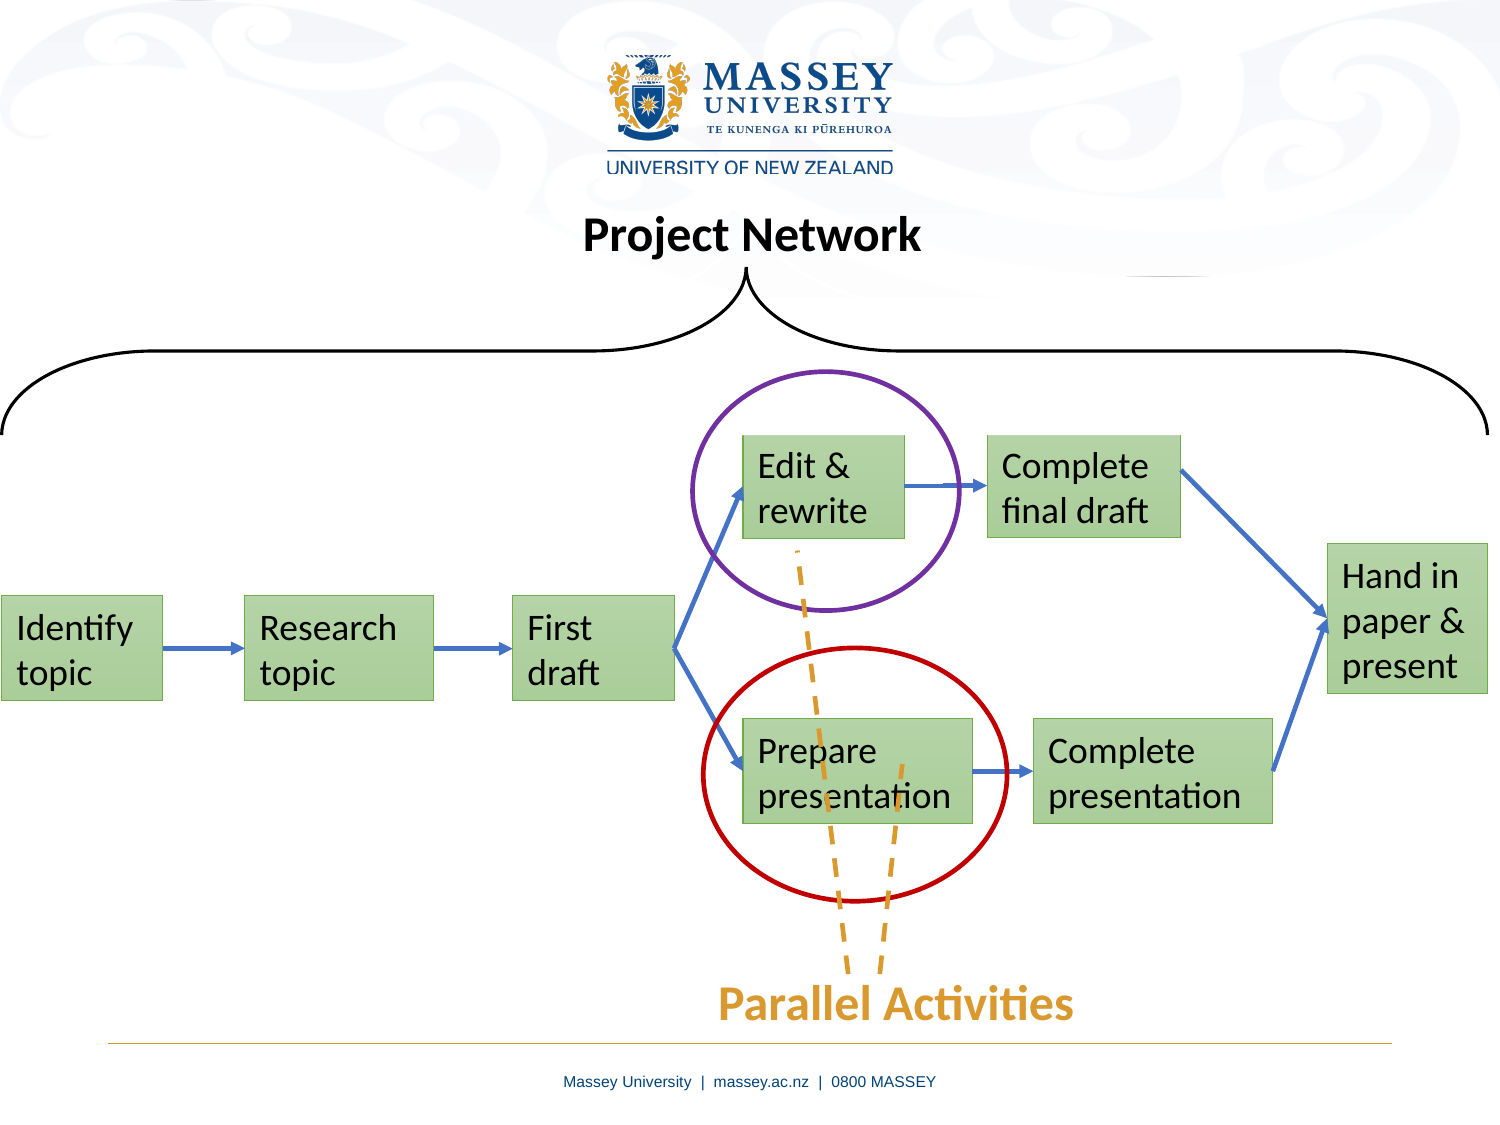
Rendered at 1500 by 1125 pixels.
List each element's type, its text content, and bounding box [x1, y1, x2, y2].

text_box [8, 269, 745, 408]
text_box Project Network [568, 193, 988, 269]
text_box Hand in paper & present [1328, 543, 1488, 694]
text_box Identify topic [1, 595, 163, 701]
text_box [747, 269, 1494, 424]
text_box [691, 370, 961, 610]
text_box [673, 486, 743, 648]
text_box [879, 763, 903, 975]
text_box [1, 269, 1489, 436]
text_box Research topic [244, 595, 434, 701]
text_box First draft [512, 595, 673, 701]
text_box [1180, 469, 1328, 620]
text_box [797, 550, 849, 975]
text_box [1272, 620, 1328, 772]
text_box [673, 648, 743, 772]
text_box Complete final draft [987, 436, 1181, 538]
text_box [849, 646, 1009, 903]
text_box [702, 656, 797, 893]
text_box Complete presentation [1033, 718, 1273, 824]
text_box Parallel Activities [703, 963, 1123, 1038]
